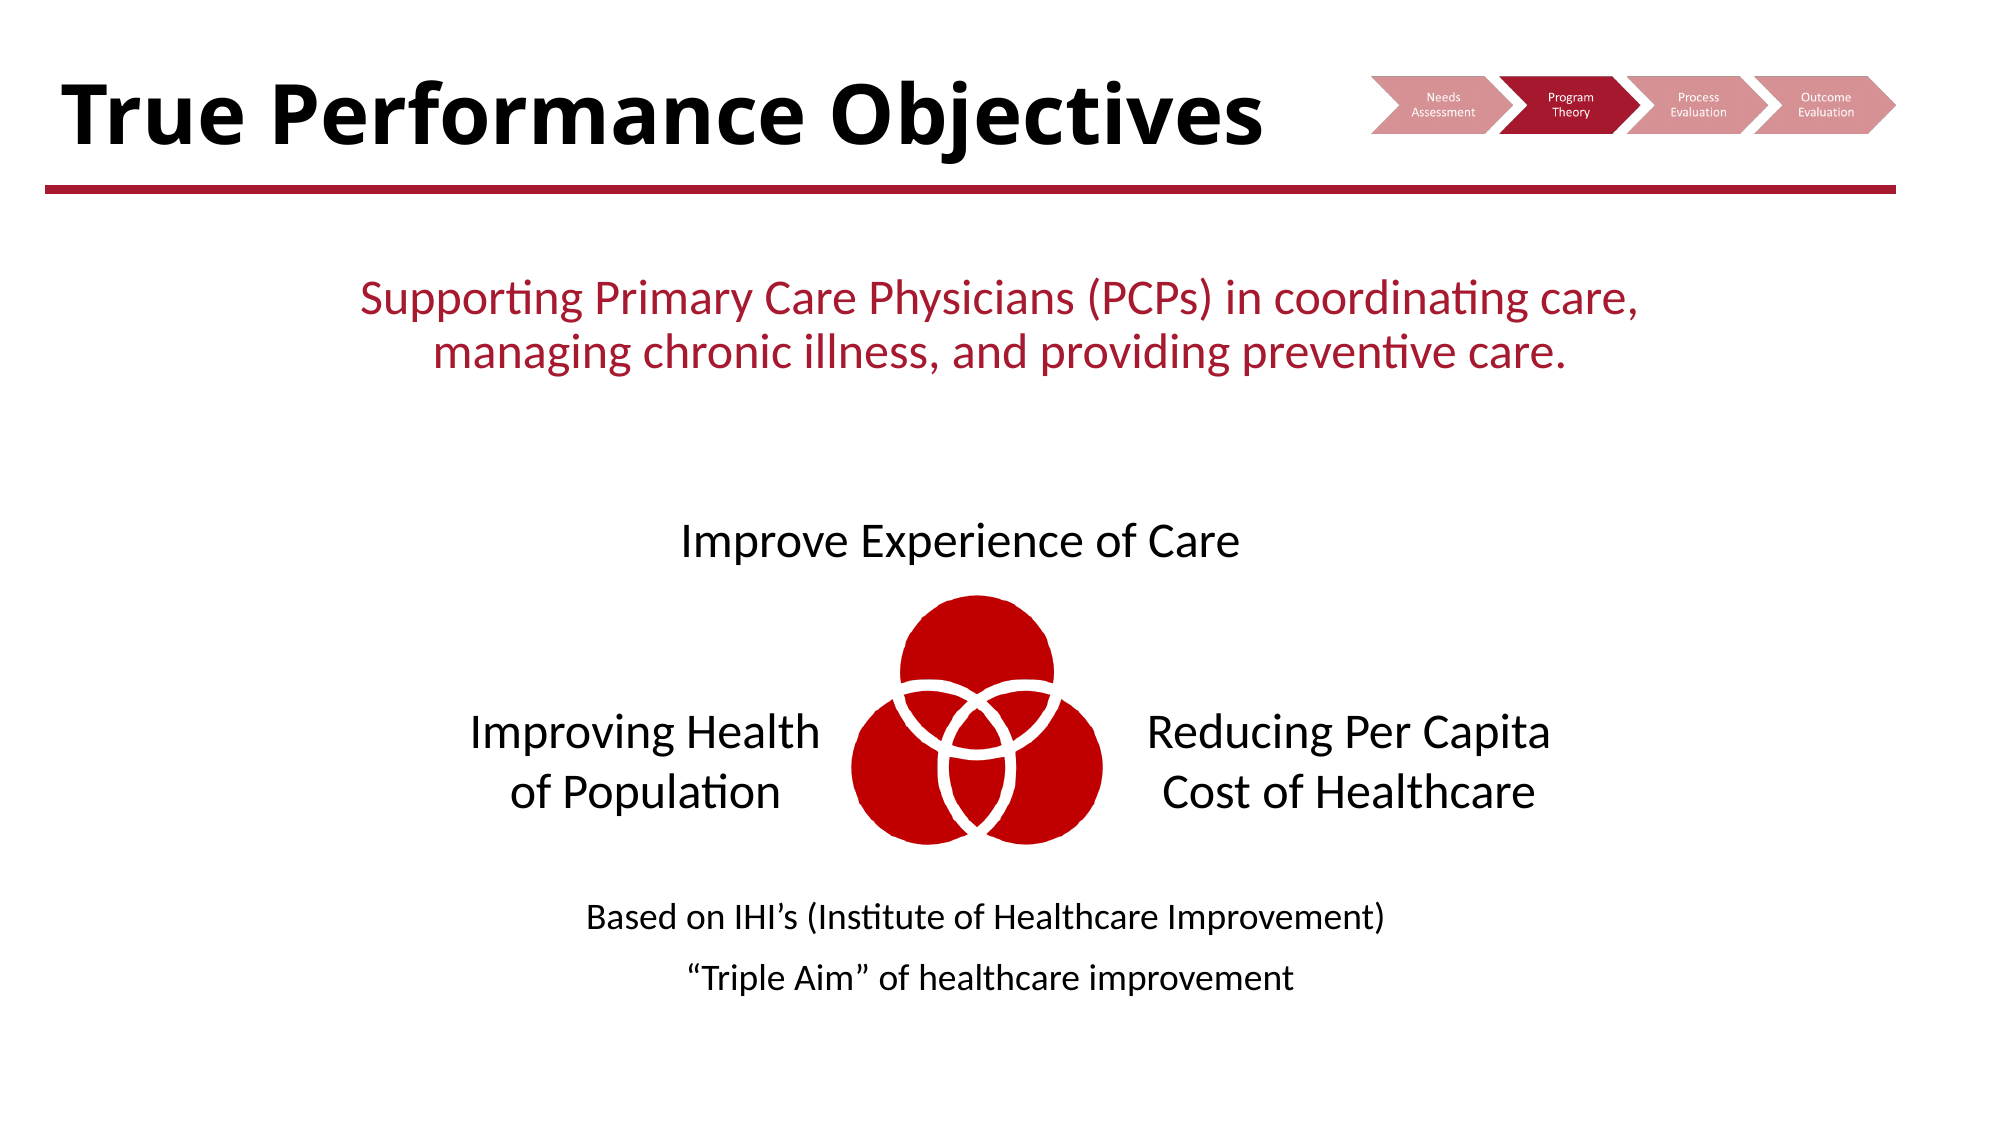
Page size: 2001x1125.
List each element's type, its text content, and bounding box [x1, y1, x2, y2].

list Based on IHI’s (Institute of Healthcare Improvement) “Triple Aim” of healthcare improvement [132, 889, 1848, 1034]
text_box [45, 185, 1896, 194]
picture [1371, 63, 1896, 147]
title True Performance Objectives [45, 49, 1771, 185]
text_box Supporting Primary Care Physicians (PCPs) in coordinating care, managing chronic illness, and providing preventive care. [315, 264, 1685, 408]
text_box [443, 500, 1610, 899]
